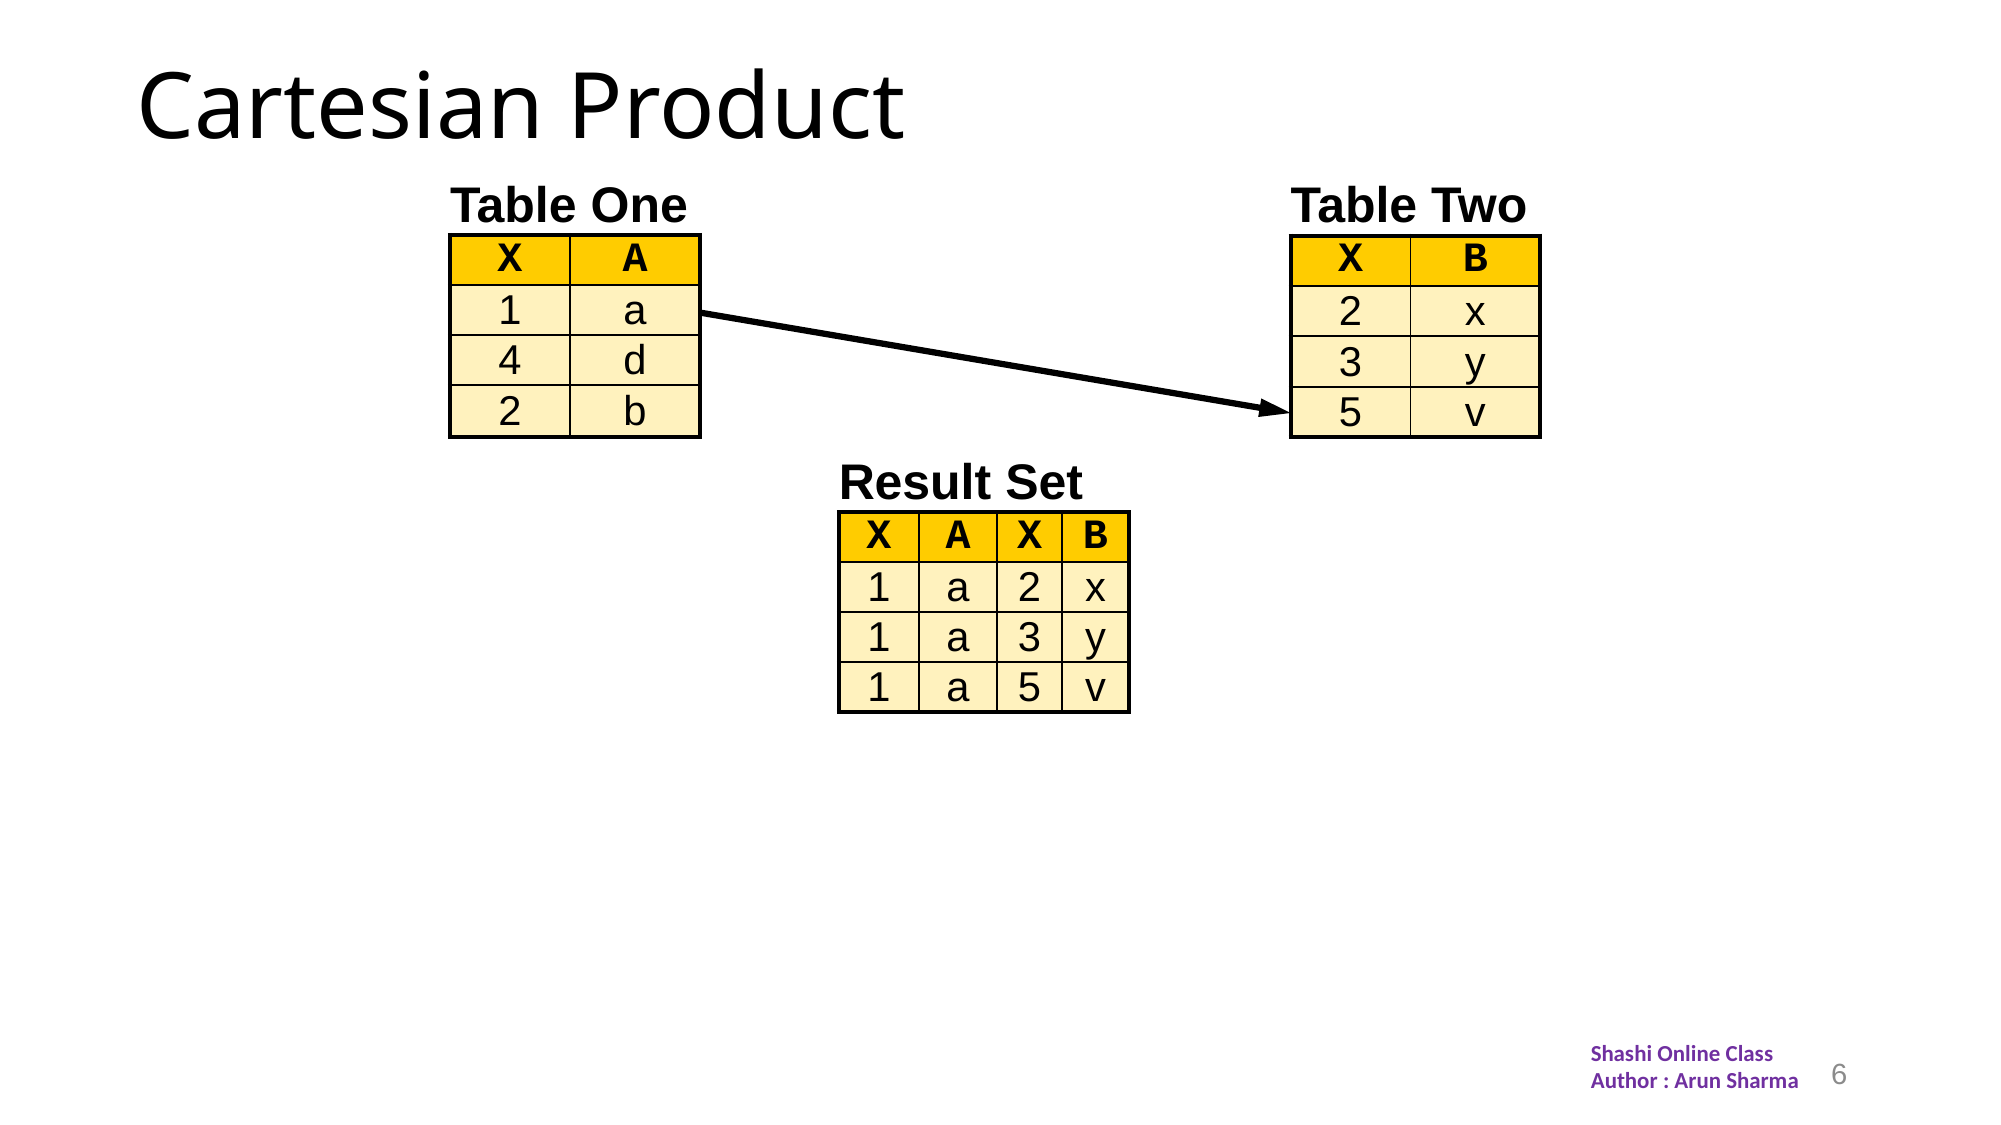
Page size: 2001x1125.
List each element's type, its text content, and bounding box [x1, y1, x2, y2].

table_cell 3 [1293, 337, 1410, 386]
table_cell v [1411, 388, 1538, 435]
table_cell X [452, 237, 569, 284]
table_cell 1 [452, 286, 569, 334]
table_cell A [571, 237, 698, 284]
table_cell b [571, 386, 698, 435]
table_cell 2 [998, 563, 1061, 611]
table_cell x [1063, 563, 1127, 611]
table_cell 1 [841, 563, 918, 611]
table_cell 2 [452, 386, 569, 435]
table_cell B [1411, 238, 1538, 285]
table_cell 5 [1293, 388, 1410, 435]
text_box [699, 312, 1291, 416]
table_cell 1 [841, 663, 918, 710]
table_header Result Set [839, 452, 1129, 510]
table_cell 2 [1293, 287, 1410, 335]
table_cell 1 [841, 613, 918, 661]
table_cell v [1063, 663, 1127, 710]
table_cell y [1411, 337, 1538, 386]
table_cell y [1063, 613, 1127, 661]
table_header Table One [450, 175, 700, 233]
table_cell d [571, 336, 698, 384]
table_cell a [920, 663, 996, 710]
title Cartesian Product [121, 0, 1847, 218]
table_cell 4 [452, 336, 569, 384]
slide_number 6 [1412, 1042, 1863, 1103]
table_header Table Two [1291, 175, 1540, 234]
text_box Shashi Online Class Author : Arun Sharma [1576, 1031, 1814, 1101]
table_cell 3 [998, 613, 1061, 661]
table_cell A [920, 514, 996, 561]
table_cell 5 [998, 663, 1061, 710]
table_cell X [998, 514, 1061, 561]
table_cell a [920, 613, 996, 661]
table_cell a [571, 286, 698, 334]
table_cell X [841, 514, 918, 561]
table_cell x [1411, 287, 1538, 335]
table_cell X [1293, 238, 1410, 285]
table_cell B [1063, 514, 1127, 561]
table_cell a [920, 563, 996, 611]
